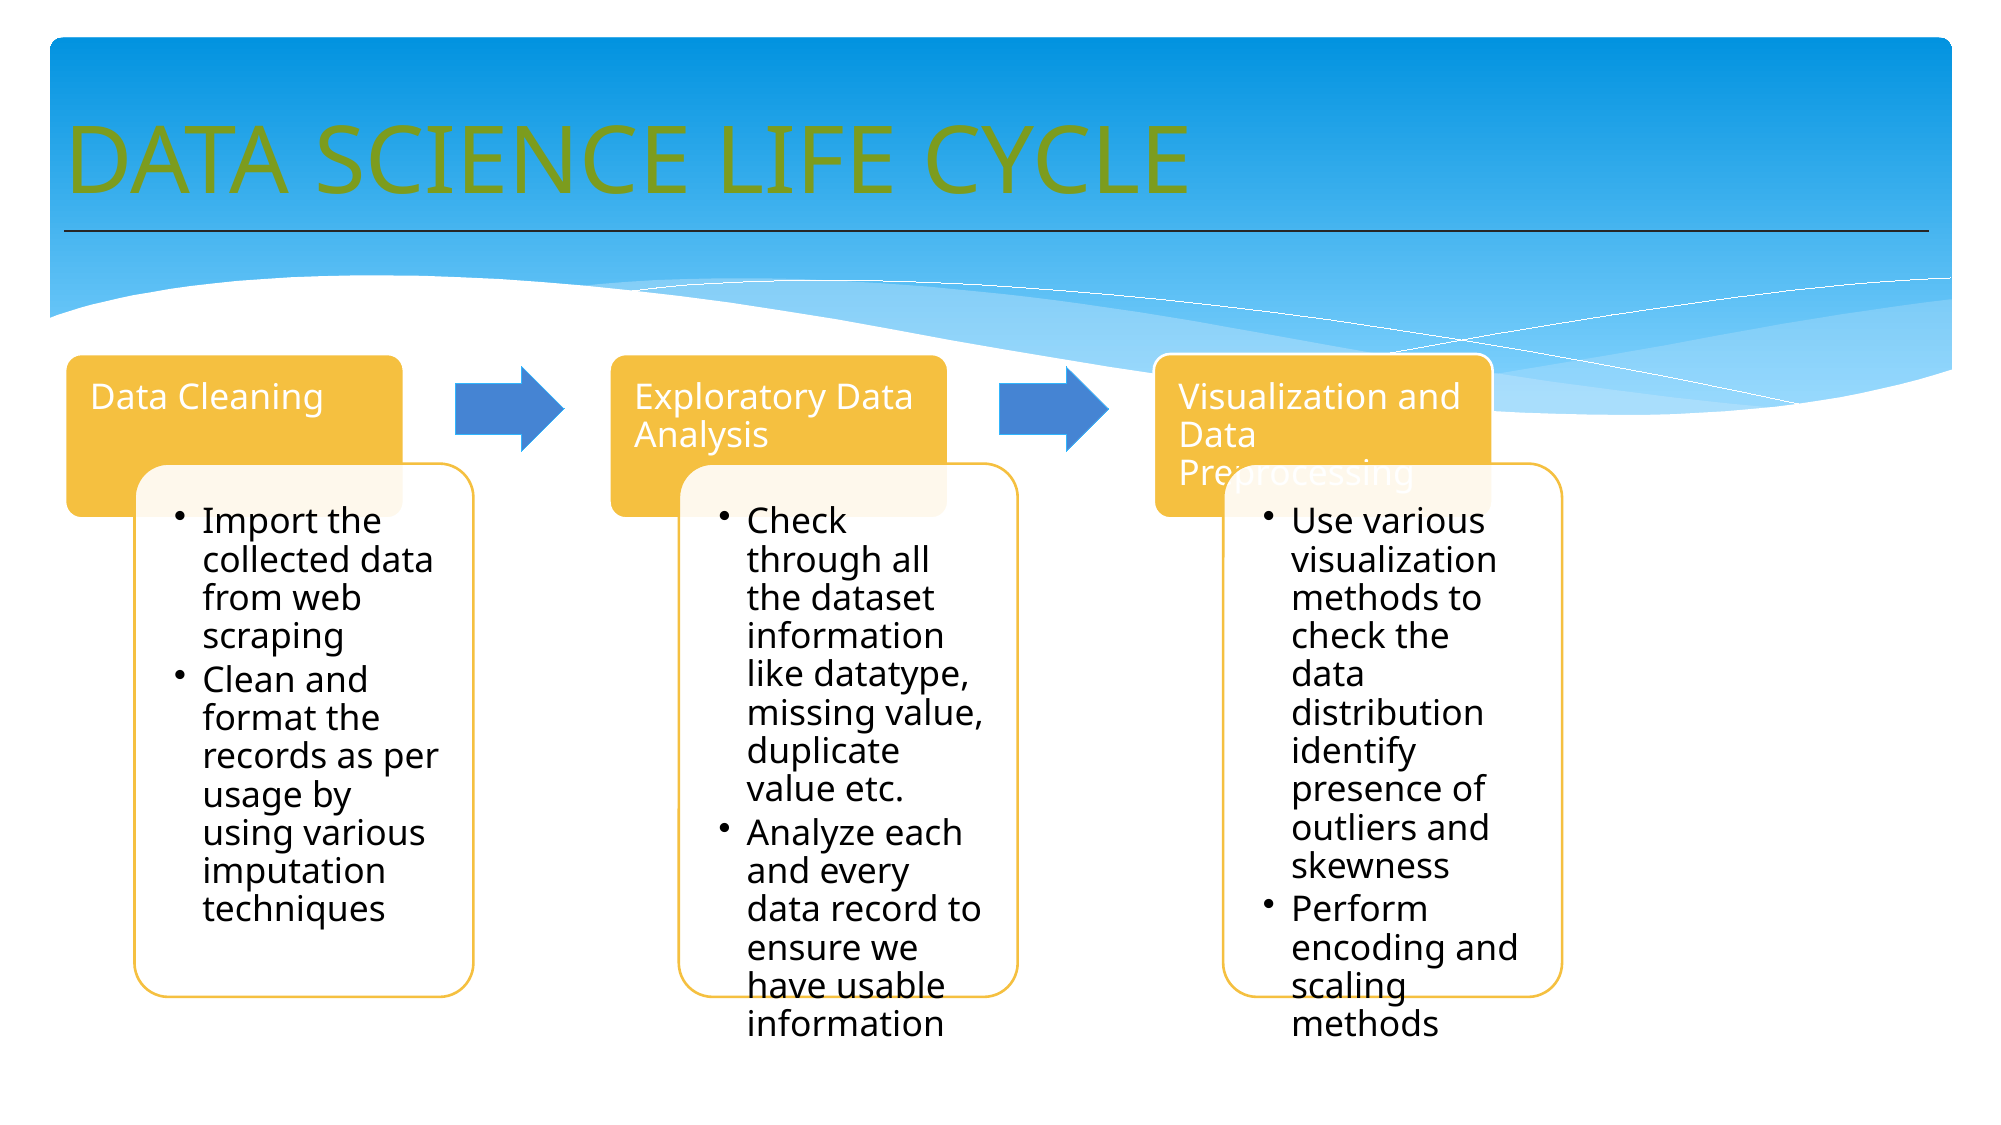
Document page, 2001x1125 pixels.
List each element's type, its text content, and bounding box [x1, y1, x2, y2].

list [64, 247, 1930, 1043]
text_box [64, 334, 1564, 1017]
title DATA SCIENCE LIFE CYCLE [64, 55, 1930, 221]
